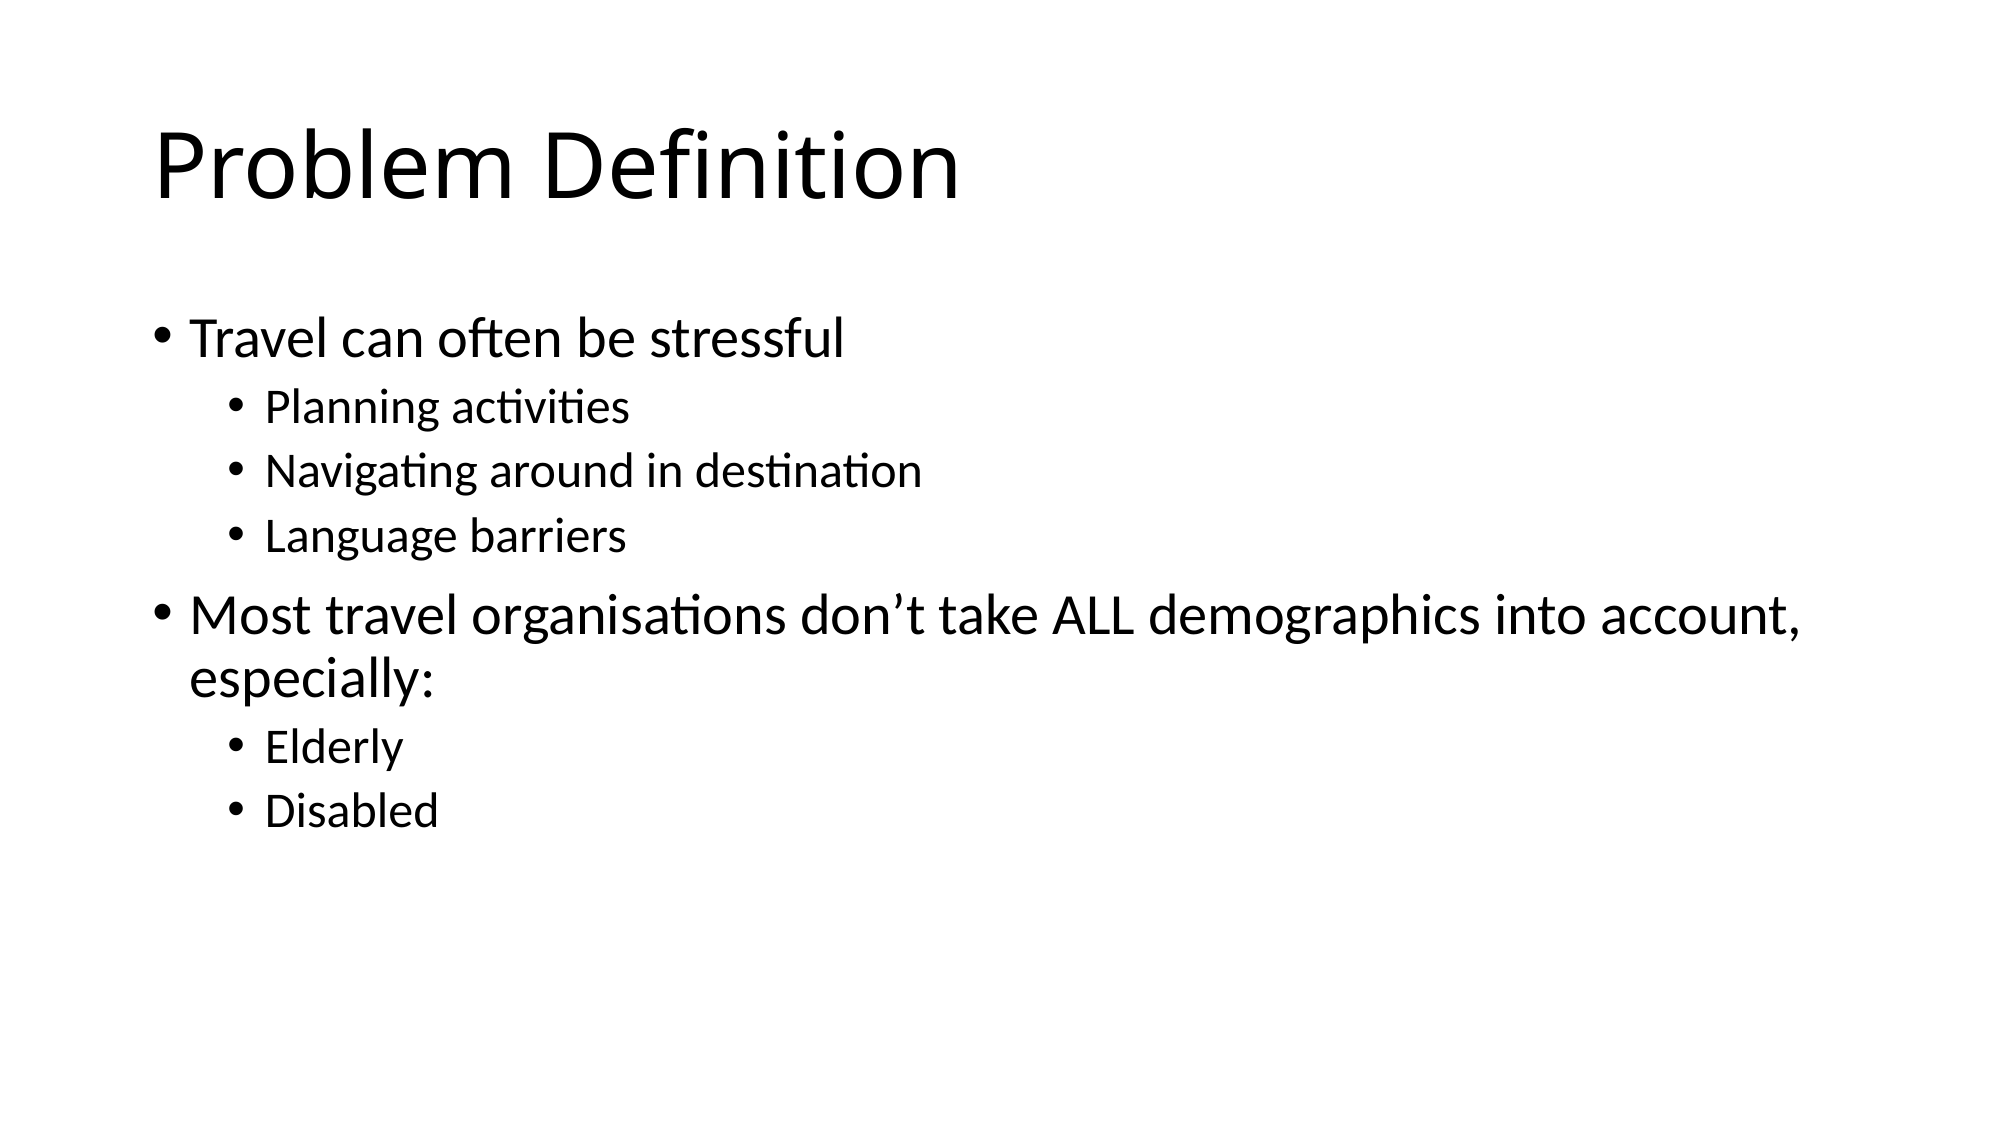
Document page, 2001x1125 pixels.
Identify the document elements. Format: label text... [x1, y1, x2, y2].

title Problem Definition [137, 59, 1863, 278]
list Travel can often be stressful Planning activities Navigating around in destination Language barriers Most travel organisations don’t take ALL demographics into account, especially: Elderly Disabled [137, 299, 1863, 1014]
